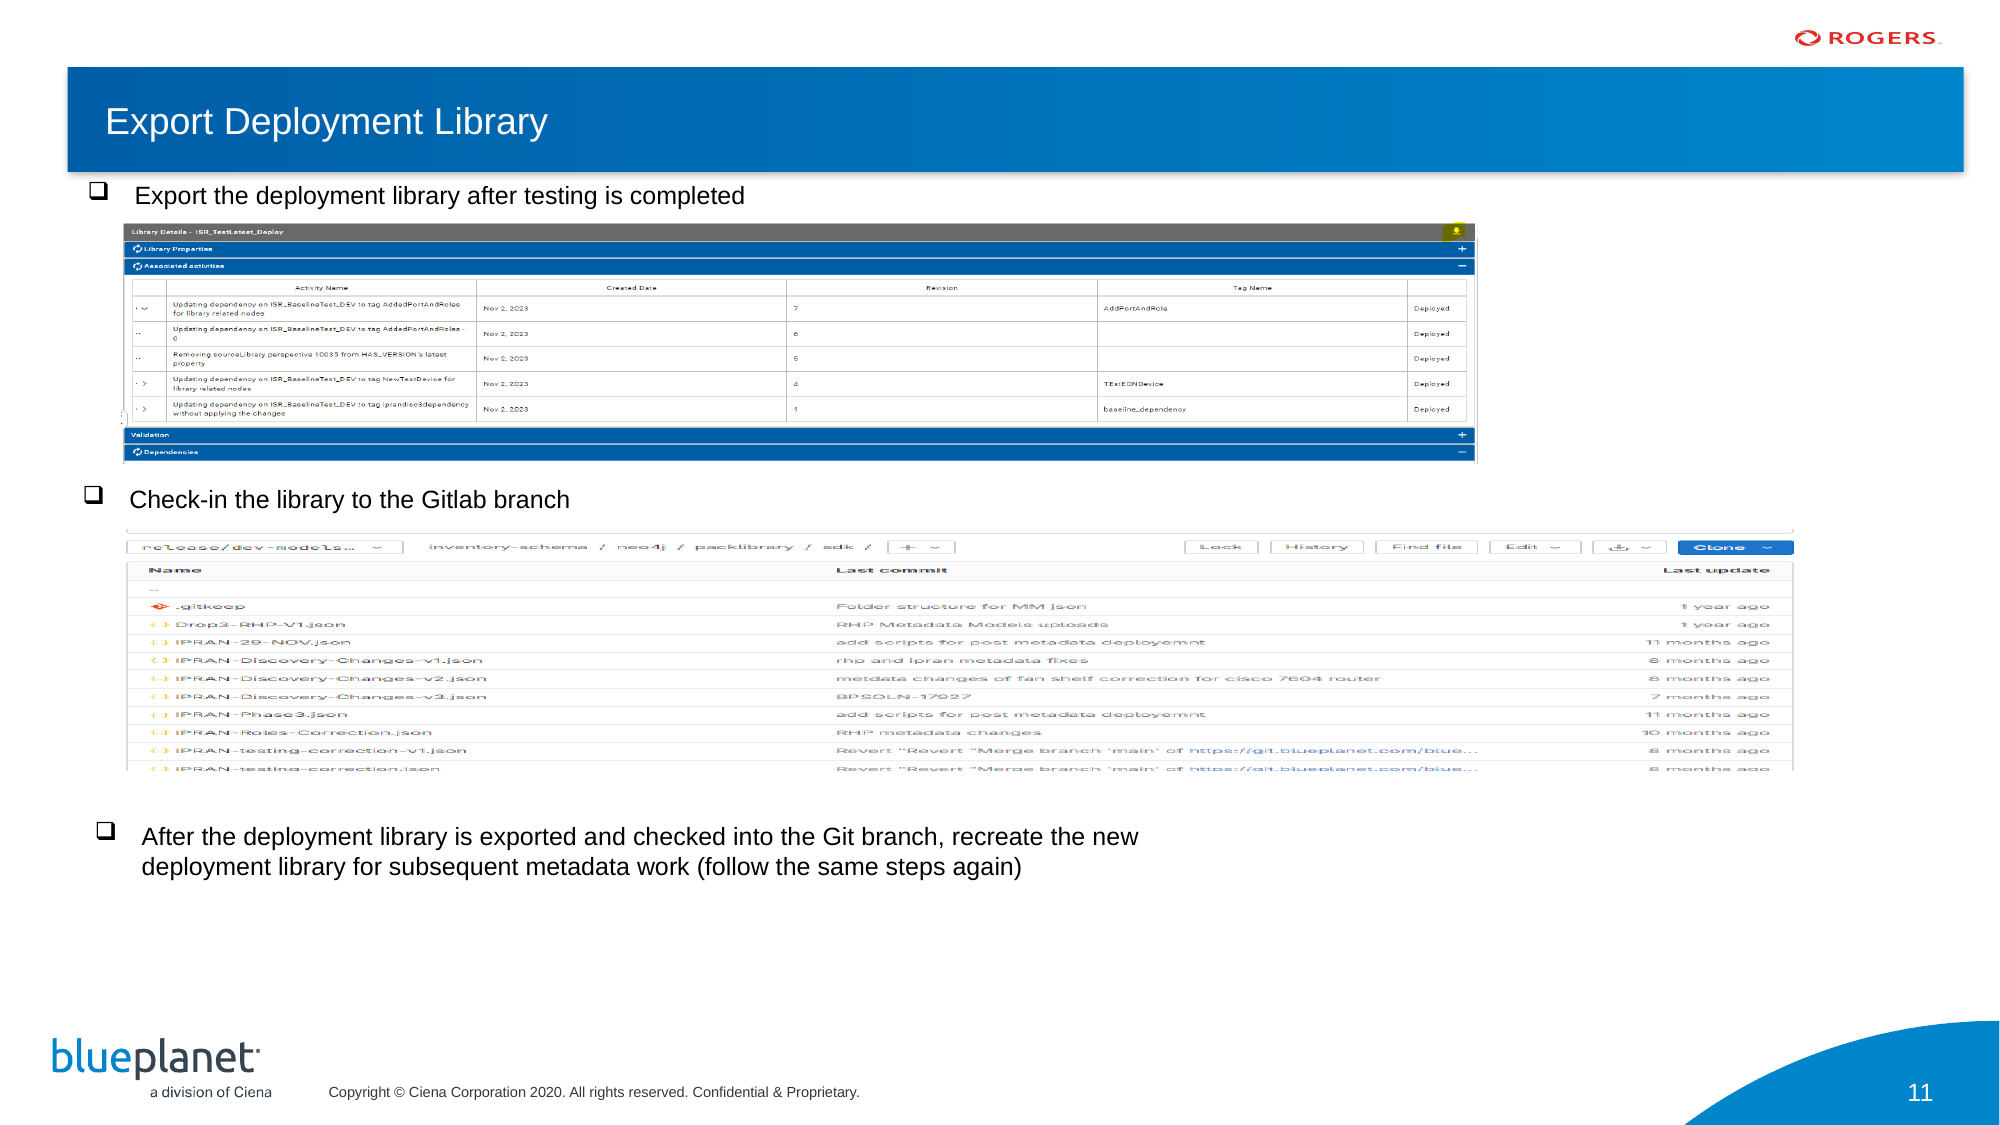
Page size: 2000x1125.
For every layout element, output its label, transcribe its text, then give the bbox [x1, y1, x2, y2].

text_box Check-in the library to the Gitlab branch [67, 476, 1081, 522]
picture [1773, 0, 1964, 66]
text_box After the deployment library is exported and checked into the Git branch, recreate the new deployment library for subsequent metadata work (follow the same steps again) [80, 812, 1242, 888]
picture [121, 222, 1479, 464]
text_box Export the deployment library after testing is completed [72, 171, 762, 247]
text_box Export Deployment Library [67, 67, 1964, 173]
picture [121, 529, 1805, 771]
